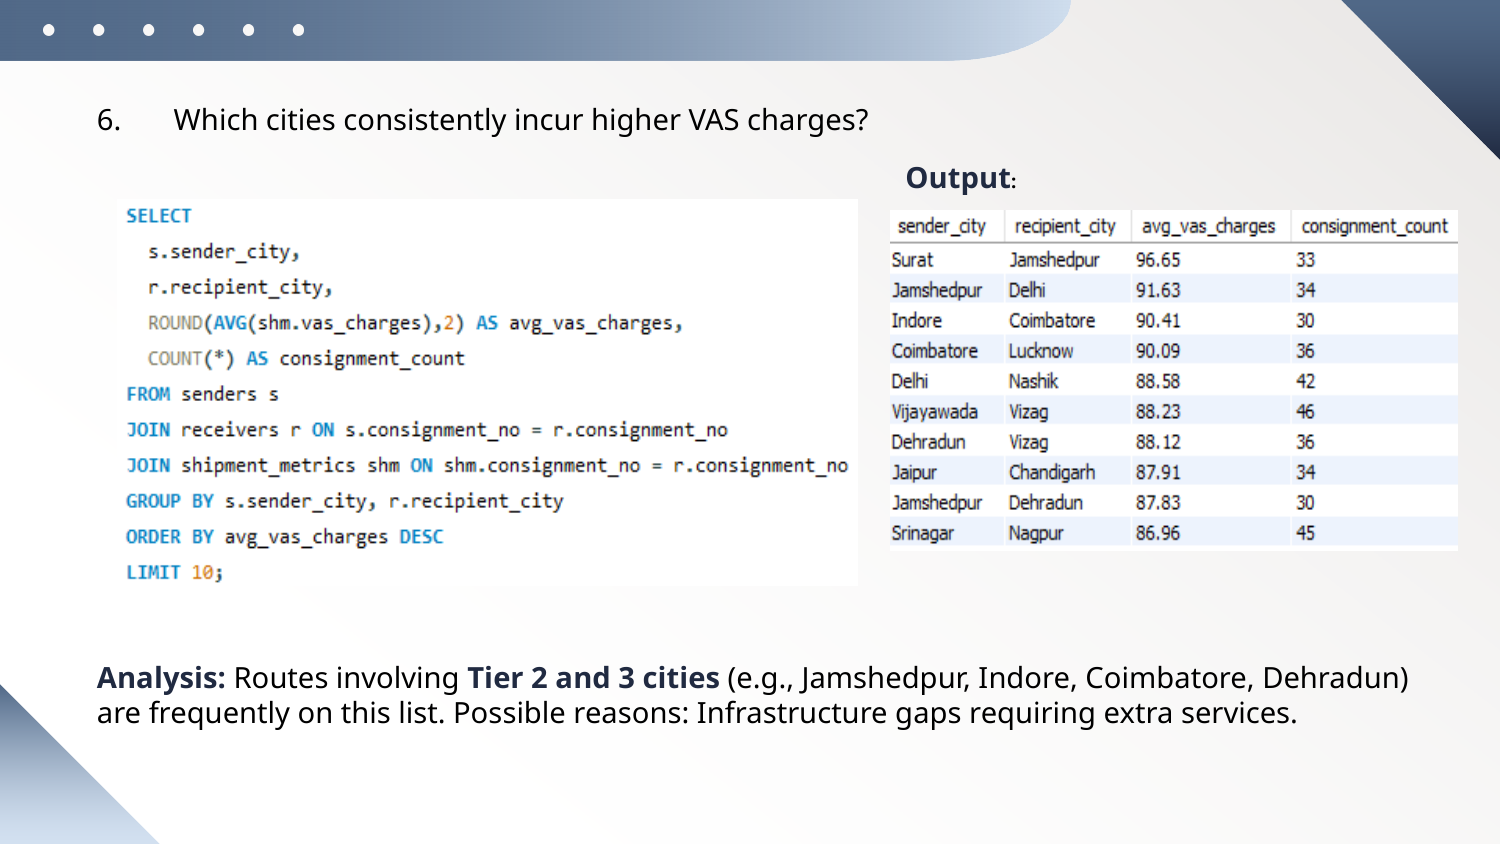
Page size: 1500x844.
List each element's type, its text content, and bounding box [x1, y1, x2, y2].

text_box 6. Which cities consistently incur higher VAS charges? [82, 93, 1383, 249]
picture [0, 0, 1500, 844]
text_box Output: [890, 152, 1289, 202]
text_box Analysis: Routes involving Tier 2 and 3 cities (e.g., Jamshedpur, Indore, Coimbatore, Dehradun) are frequently on this list. Possible reasons: Infrastructure gaps requiring extra services. [82, 651, 1442, 842]
